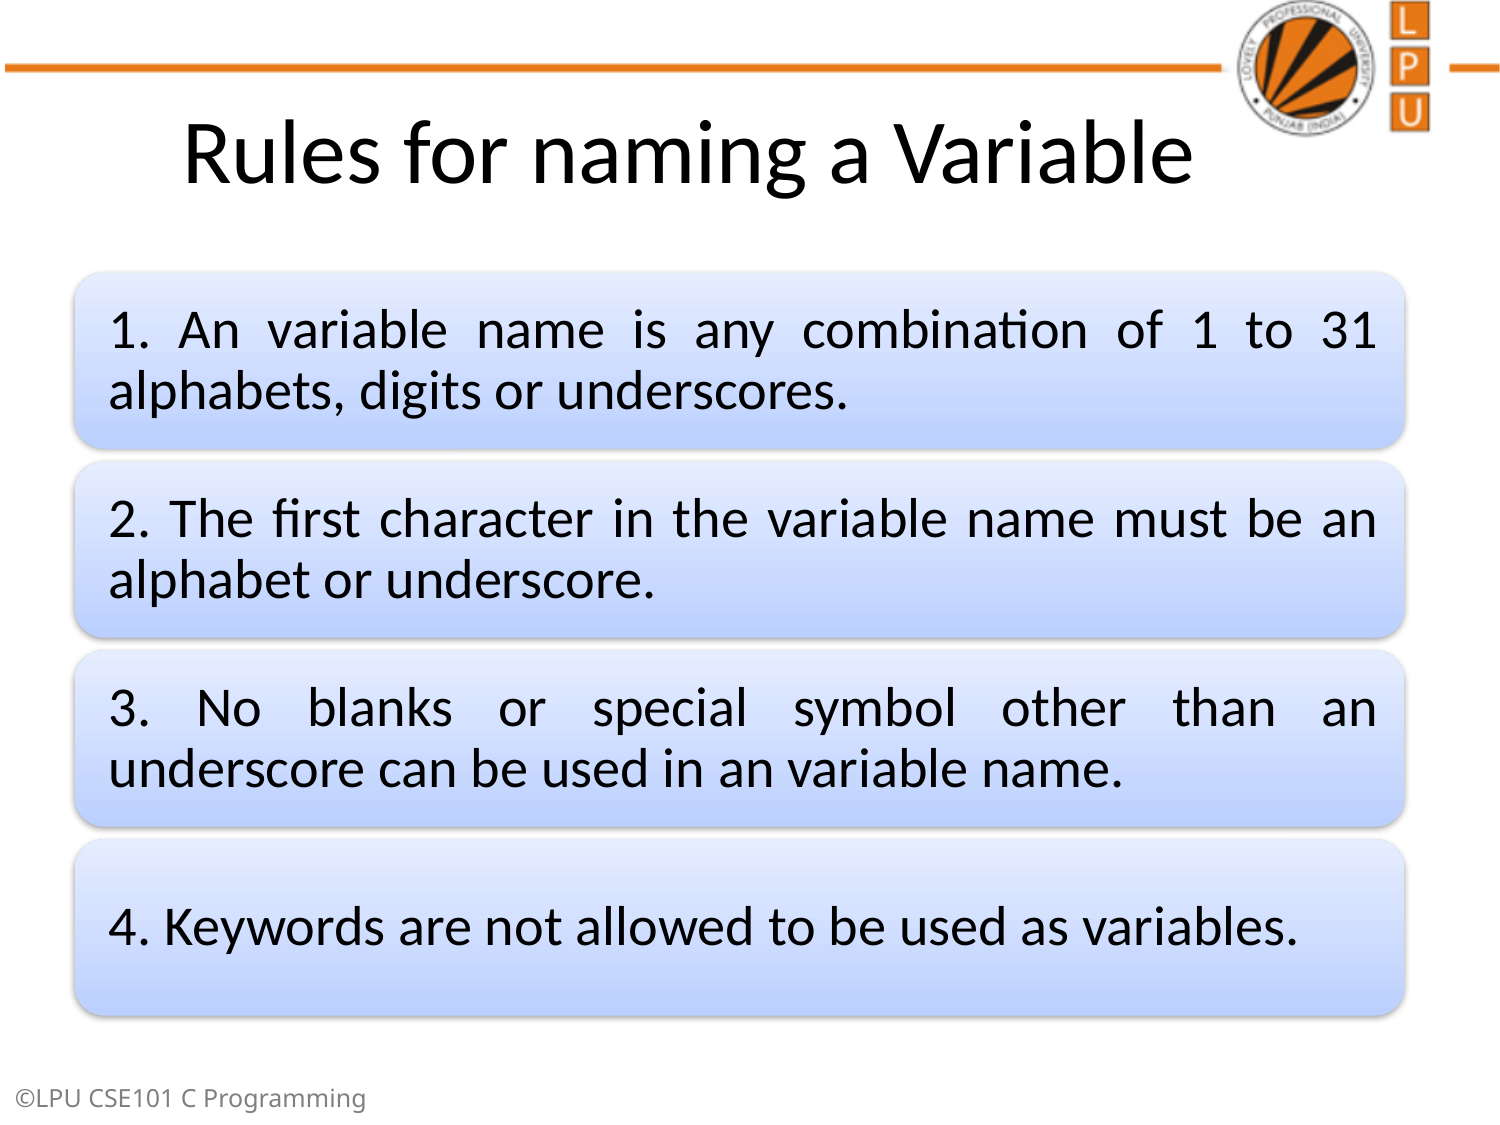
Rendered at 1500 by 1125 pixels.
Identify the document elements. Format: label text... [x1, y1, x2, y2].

title Rules for naming a Variable [24, 62, 1355, 231]
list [74, 262, 1405, 1026]
picture [5, 0, 1500, 155]
